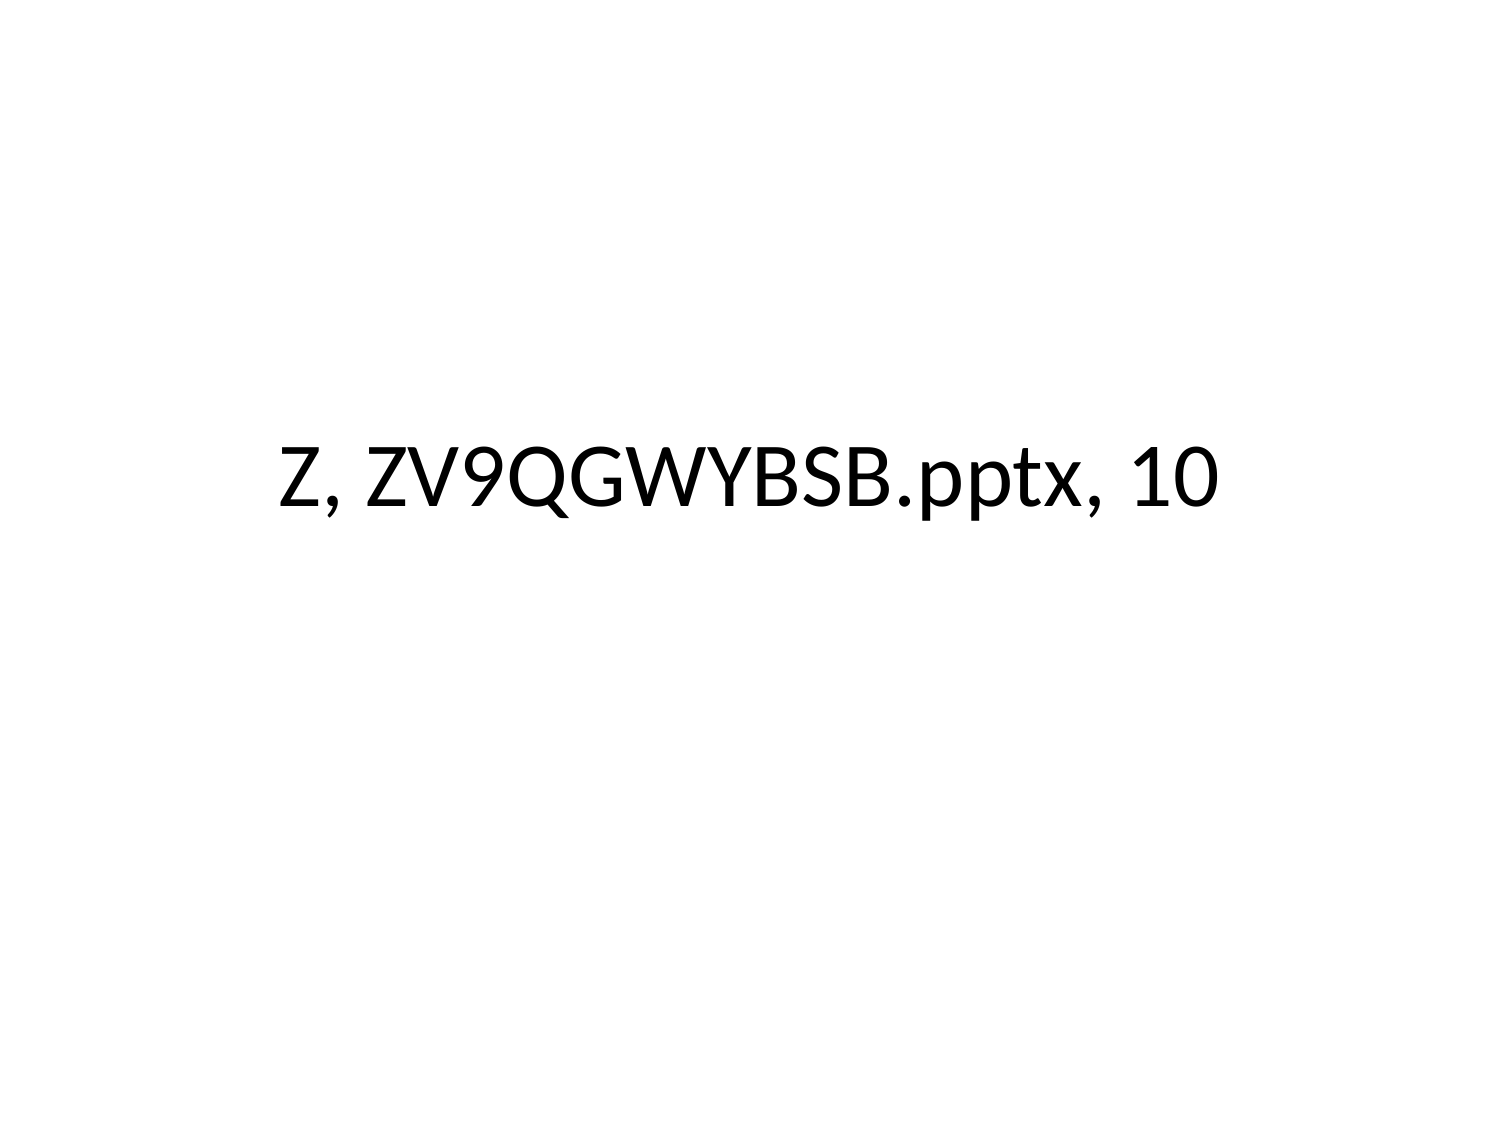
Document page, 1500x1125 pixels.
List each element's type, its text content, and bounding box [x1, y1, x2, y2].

title Z, ZV9QGWYBSB.pptx, 10 [112, 349, 1388, 591]
